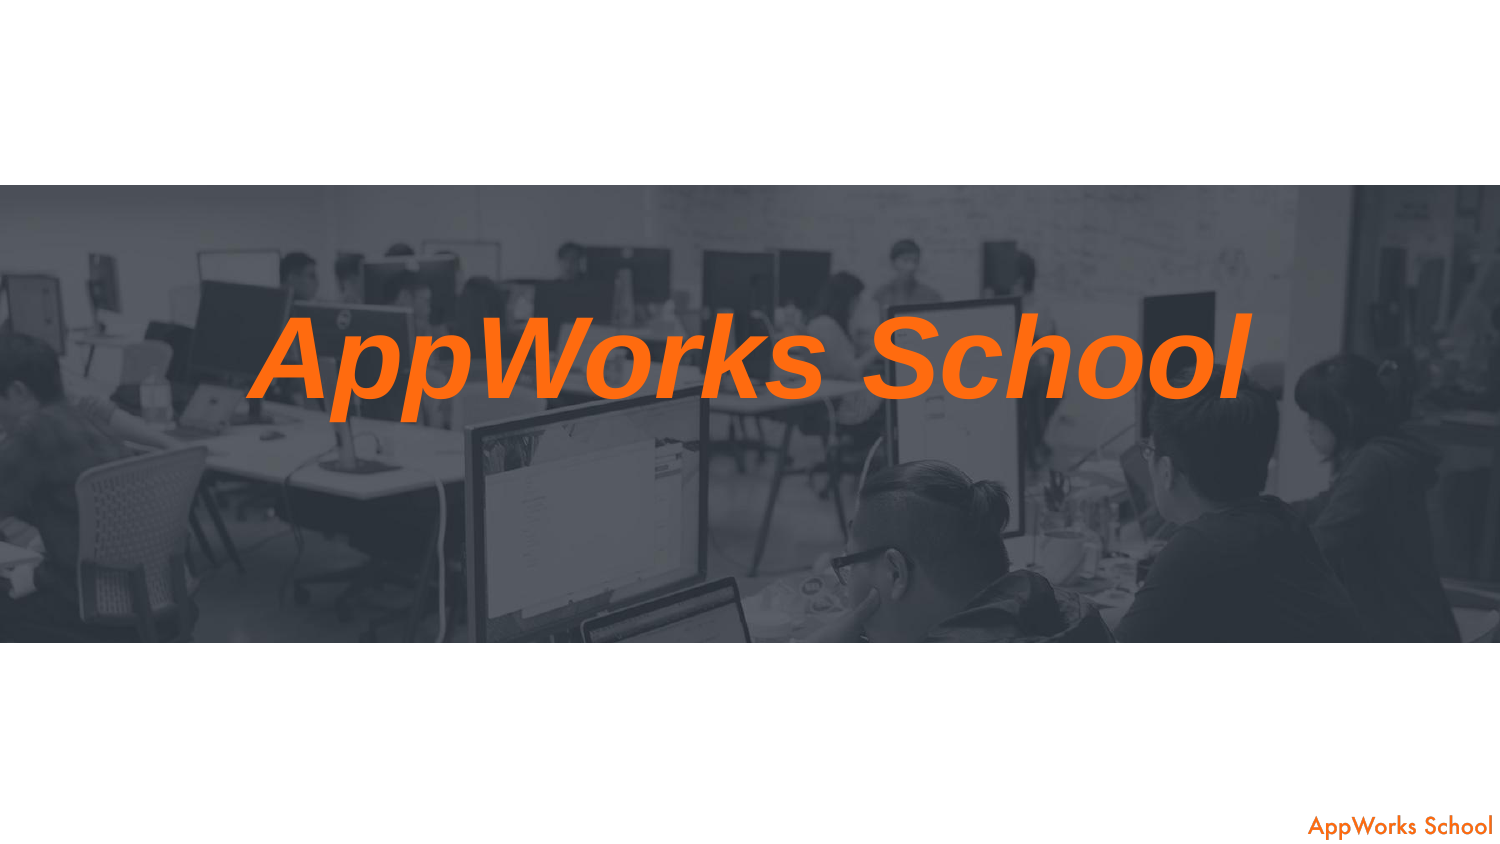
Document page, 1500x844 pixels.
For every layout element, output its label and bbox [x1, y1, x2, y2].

picture [1293, 804, 1500, 844]
picture [0, 184, 1500, 644]
